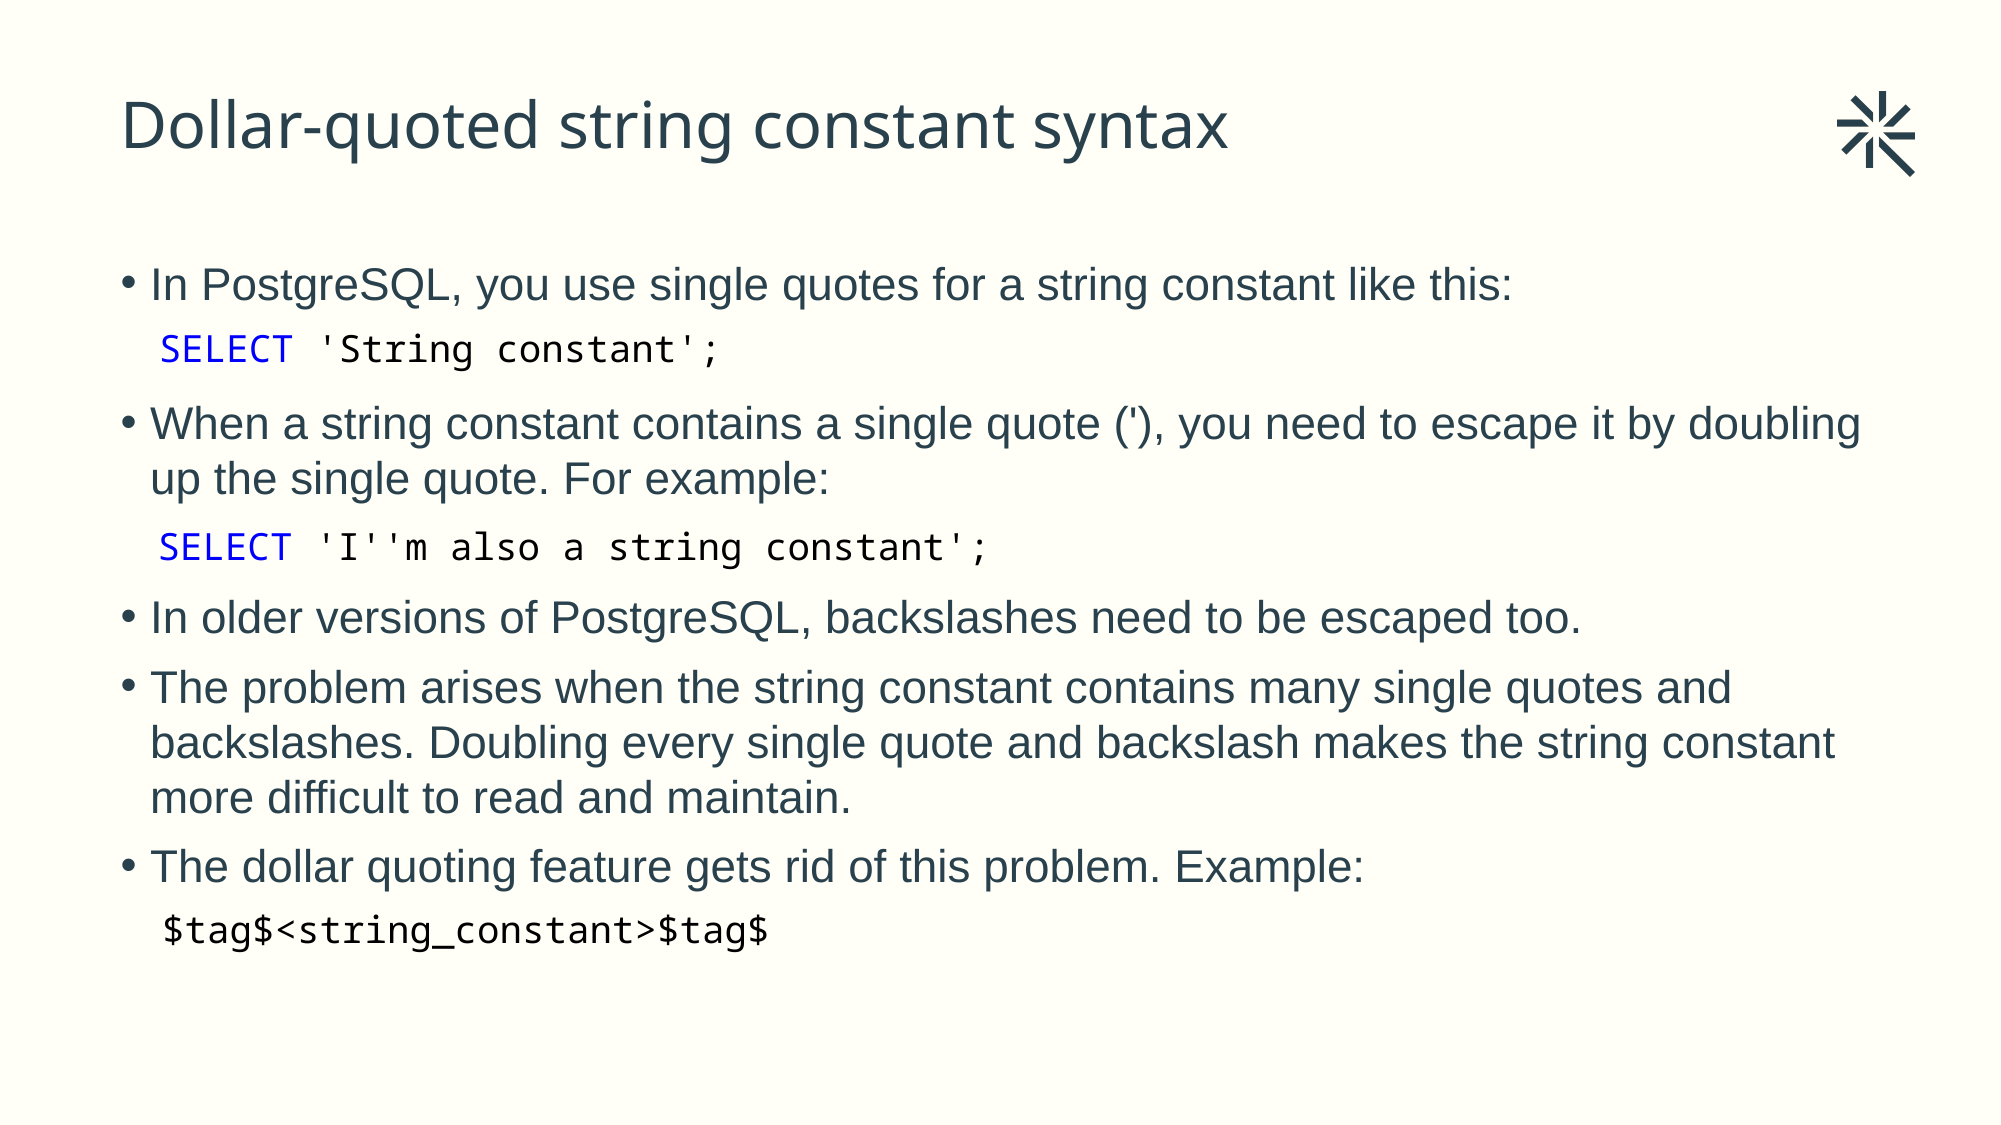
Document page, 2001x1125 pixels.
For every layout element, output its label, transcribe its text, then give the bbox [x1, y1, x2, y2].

list In PostgreSQL, you use single quotes for a string constant like this: When a string constant contains a single quote ('), you need to escape it by doubling up the single quote. For example: In older versions of PostgreSQL, backslashes need to be escaped too. The problem arises when the string constant contains many single quotes and backslashes. Doubling every single quote and backslash makes the string constant more difficult to read and maintain. The dollar quoting feature gets rid of this problem. Example: [112, 246, 1888, 1065]
text_box $tag$<string_constant>$tag$ [154, 898, 869, 959]
picture [1837, 91, 1915, 177]
text_box SELECT 'String constant'; [151, 317, 1012, 378]
text_box SELECT 'I''m also a string constant'; [150, 515, 1104, 576]
title Dollar-quoted string constant syntax [112, 90, 1773, 181]
